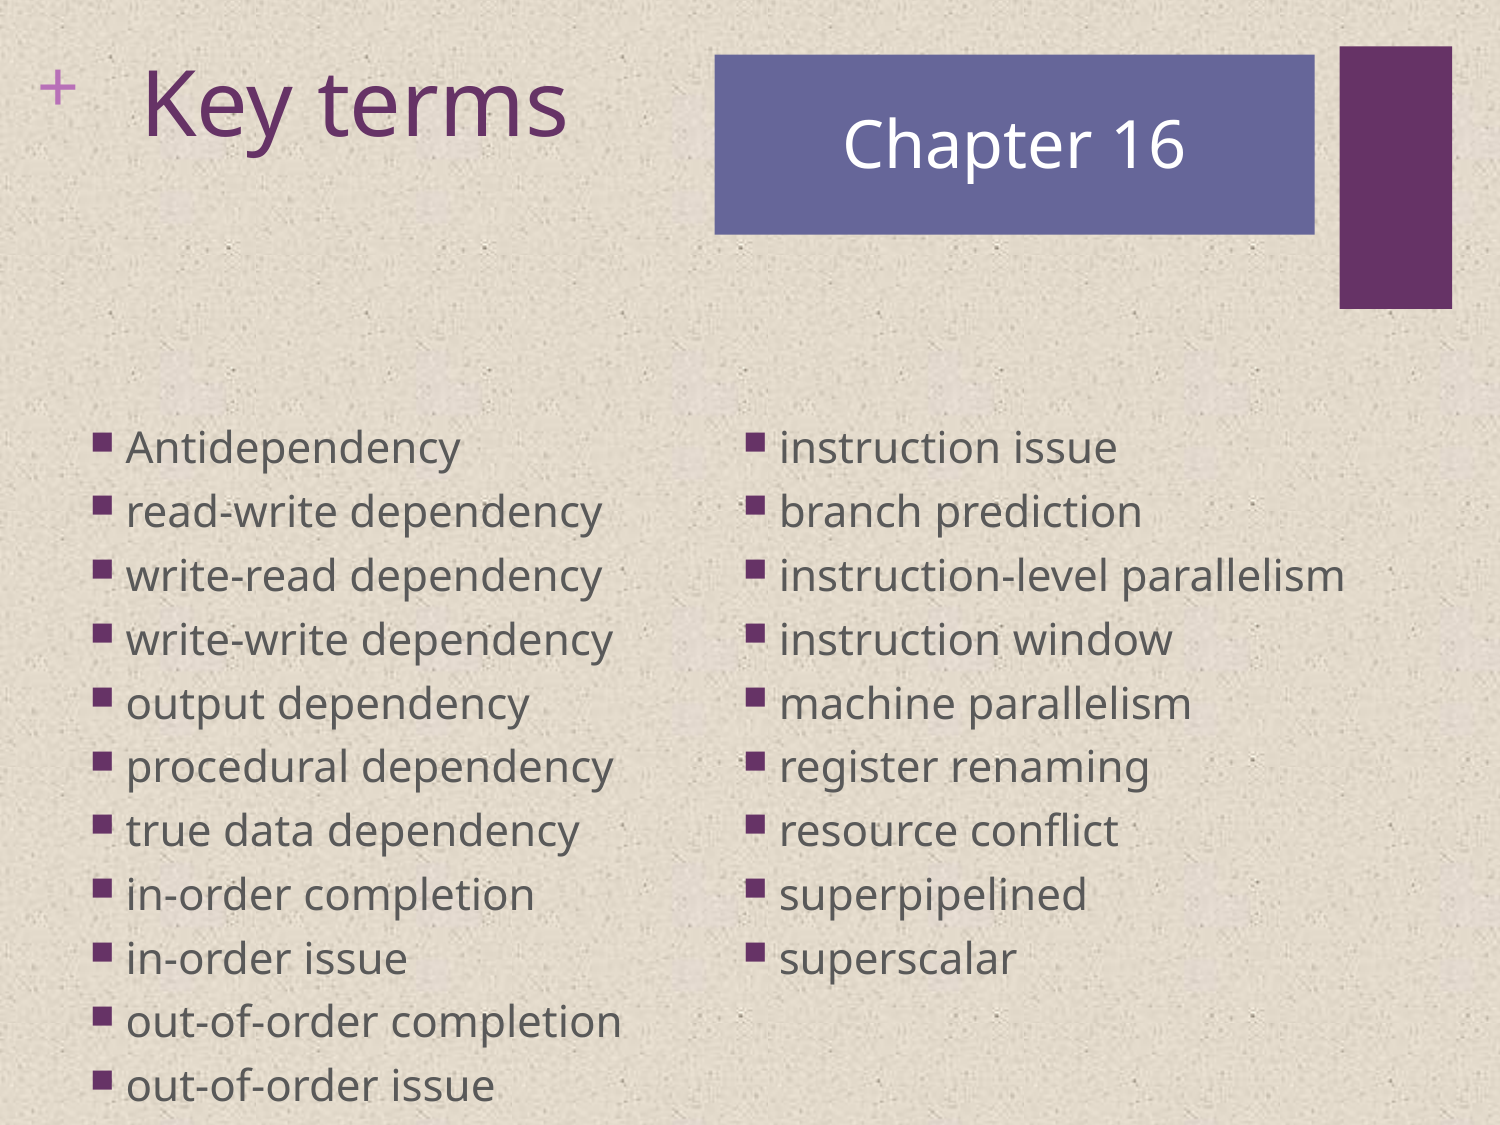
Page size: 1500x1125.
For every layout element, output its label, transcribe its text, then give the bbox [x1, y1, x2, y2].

picture [0, 0, 1500, 1125]
list Chapter 16 [714, 54, 1315, 235]
title Key terms [125, 37, 688, 221]
list Antidependency read-write dependency write-read dependency write-write dependency output dependency procedural dependency true data dependency in-order completion in-order issue out-of-order completion out-of-order issue instruction issue branch prediction instruction-level parallelism instruction window machine parallelism register renaming resource conflict superpipelined superscalar [75, 412, 1412, 1125]
